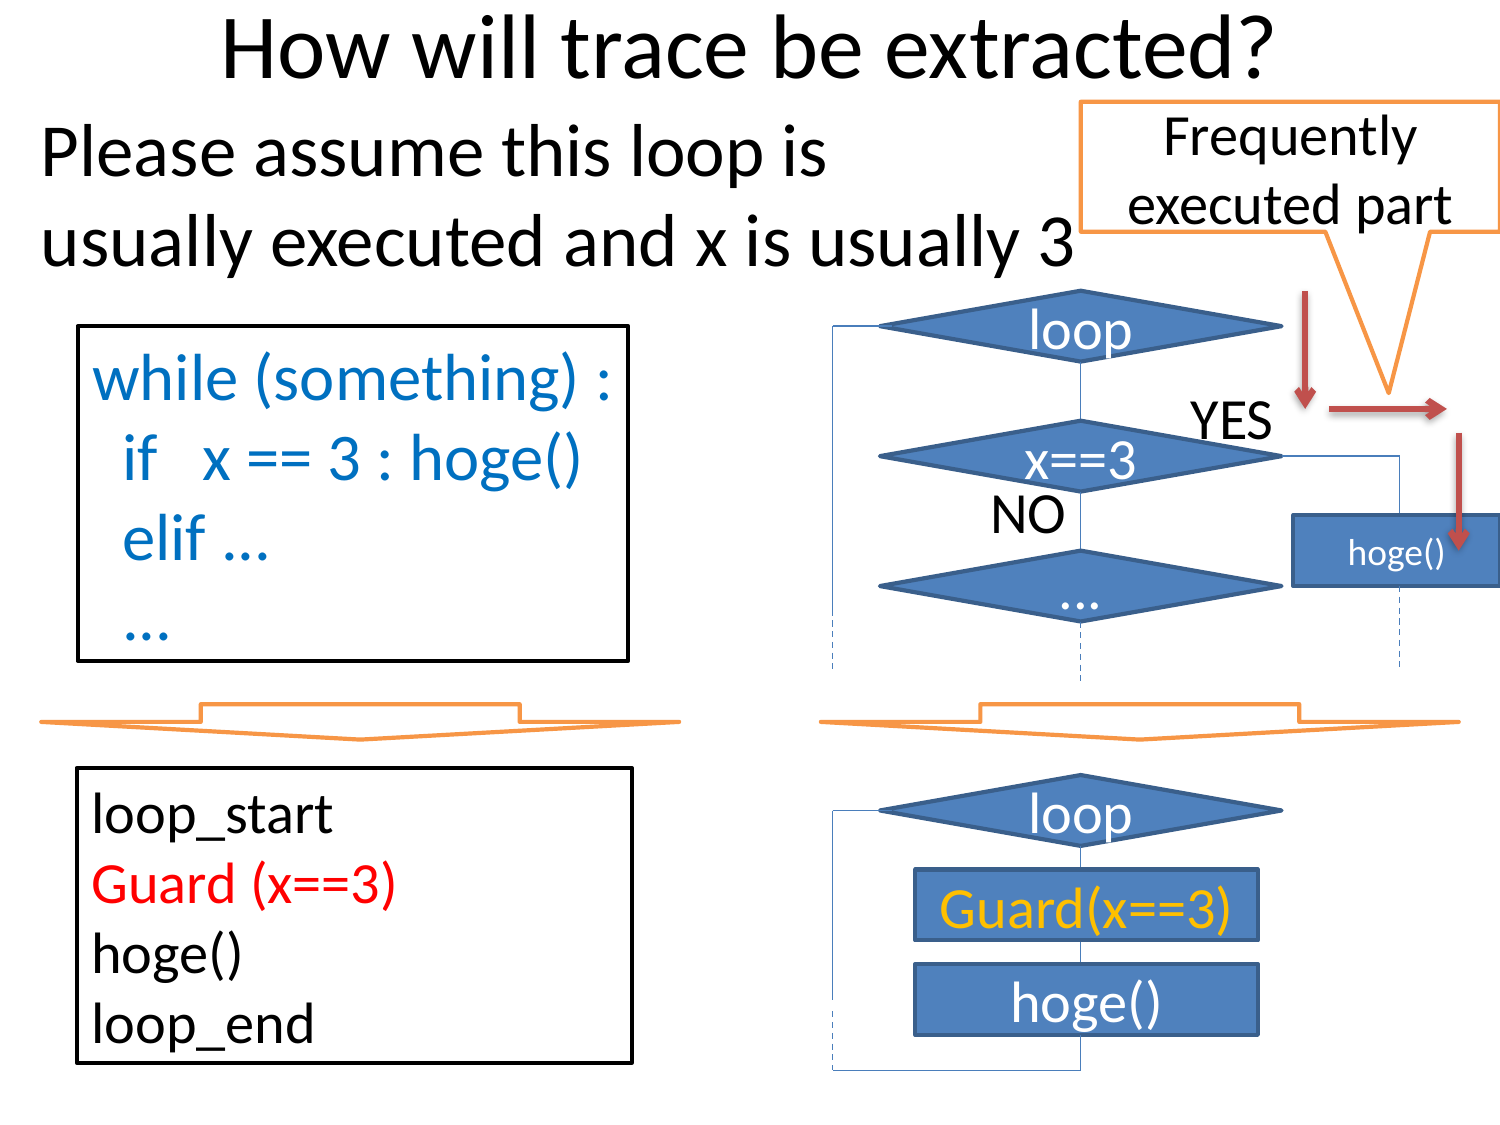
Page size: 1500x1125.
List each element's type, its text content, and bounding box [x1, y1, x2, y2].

text_box [818, 702, 1461, 742]
text_box loop [878, 288, 1284, 364]
text_box hoge() [913, 962, 1260, 1037]
text_box Guard(x==3) [913, 867, 1260, 942]
text_box x==3 [877, 419, 1278, 494]
text_box Frequently executed part [1078, 99, 1500, 396]
title How will trace be extracted? [75, 0, 1425, 99]
text_box while (something) : if x == 3 : hoge() elif ... ... [76, 324, 630, 663]
text_box YES [1175, 373, 1289, 459]
text_box loop_start Guard (x==3) hoge() loop_end [75, 766, 634, 1065]
text_box Please assume this loop is usually executed and x is usually 3 [25, 93, 1092, 289]
text_box hoge() [1291, 513, 1500, 588]
text_box NO [975, 468, 1081, 553]
text_box ... [877, 549, 1284, 624]
text_box loop [879, 772, 1284, 848]
text_box [39, 702, 682, 742]
